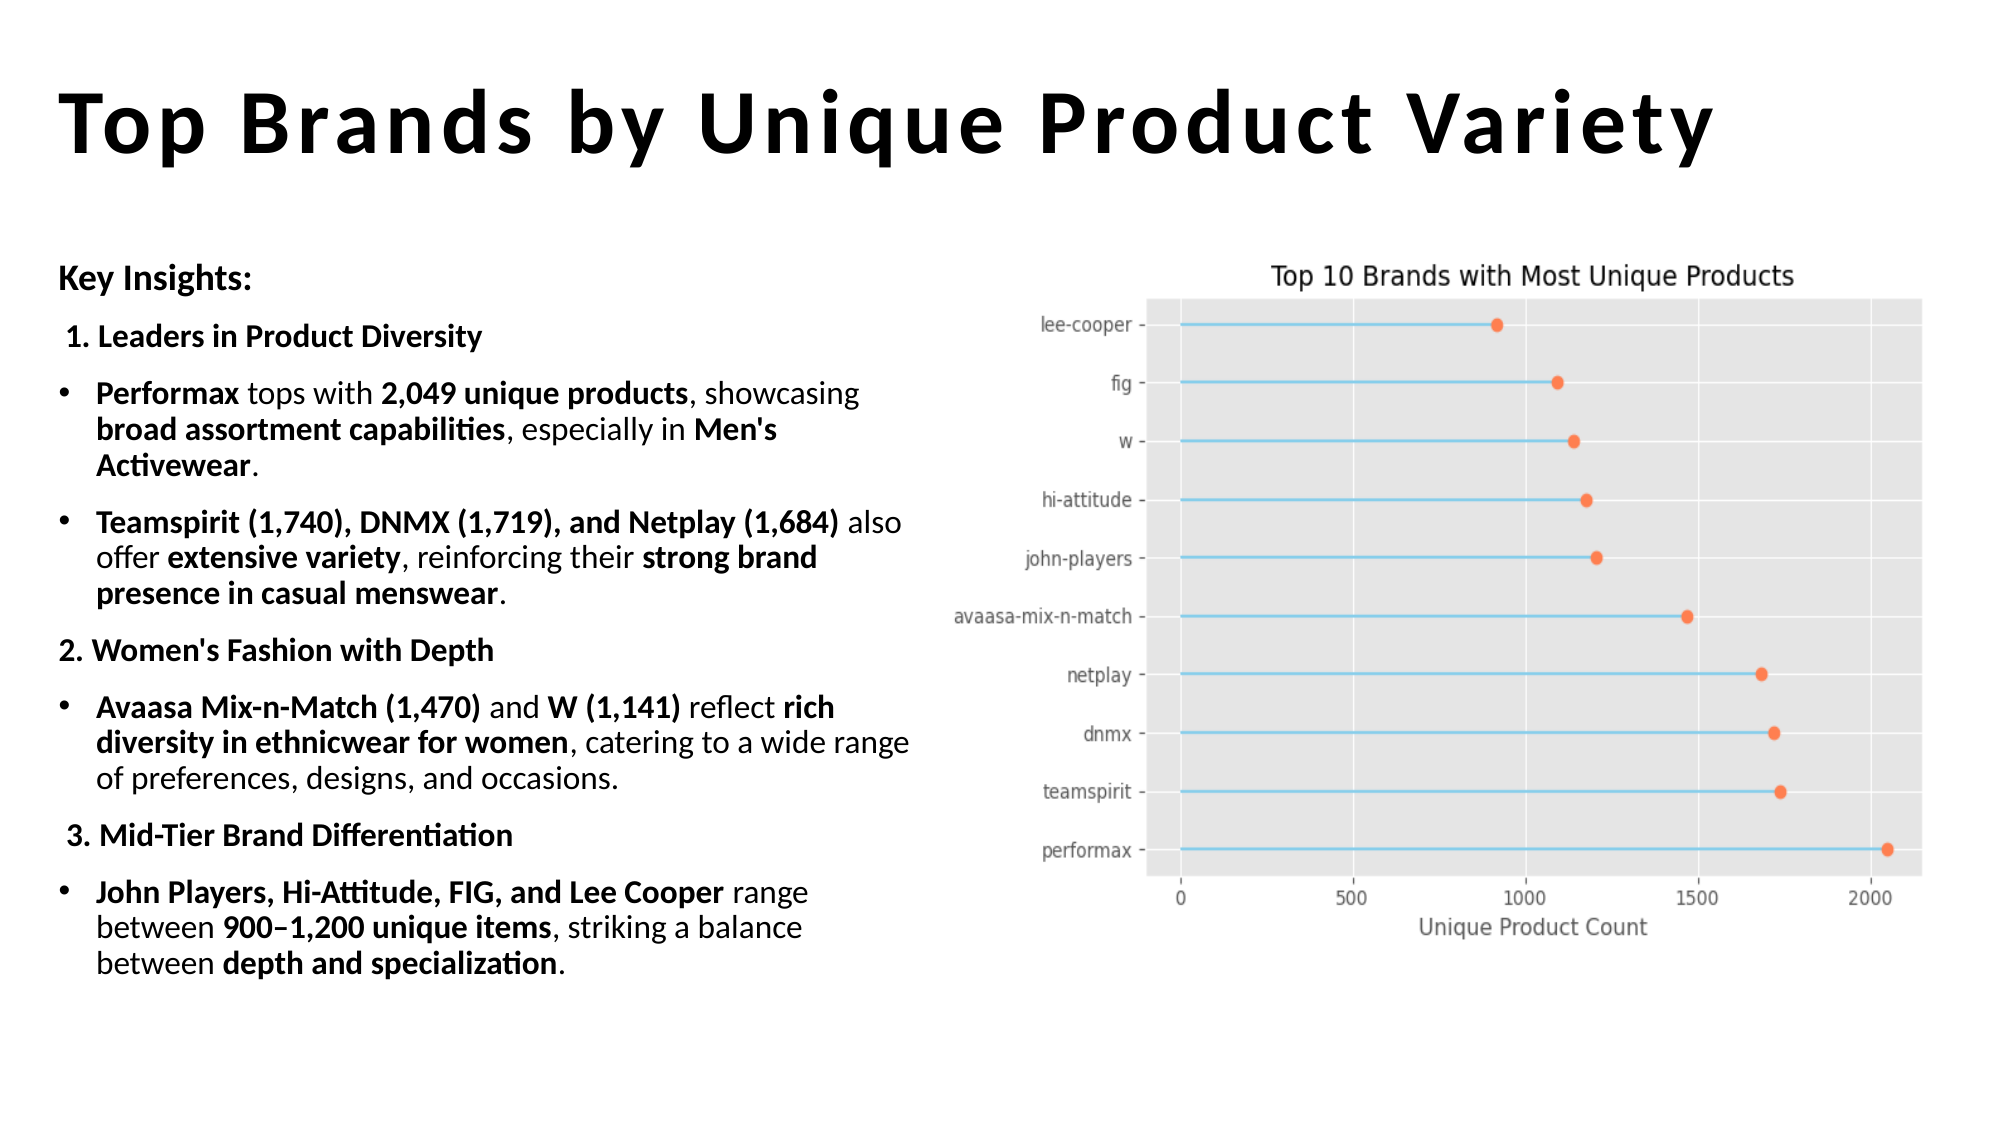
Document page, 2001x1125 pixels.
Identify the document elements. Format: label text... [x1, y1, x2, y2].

list Key Insights: 1. Leaders in Product Diversity Performax tops with 2,049 unique products, showcasing broad assortment capabilities, especially in Men's Activewear. Teamspirit (1,740), DNMX (1,719), and Netplay (1,684) also offer extensive variety, reinforcing their strong brand presence in casual menswear. 2. Women's Fashion with Depth Avaasa Mix-n-Match (1,470) and W (1,141) reflect rich diversity in ethnicwear for women, catering to a wide range of preferences, designs, and occasions. 3. Mid-Tier Brand Differentiation John Players, Hi-Attitude, FIG, and Lee Cooper range between 900–1,200 unique items, striking a balance between depth and specialization. [43, 250, 941, 1014]
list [940, 250, 1935, 955]
title Top Brands by Unique Product Variety [43, 59, 1863, 188]
